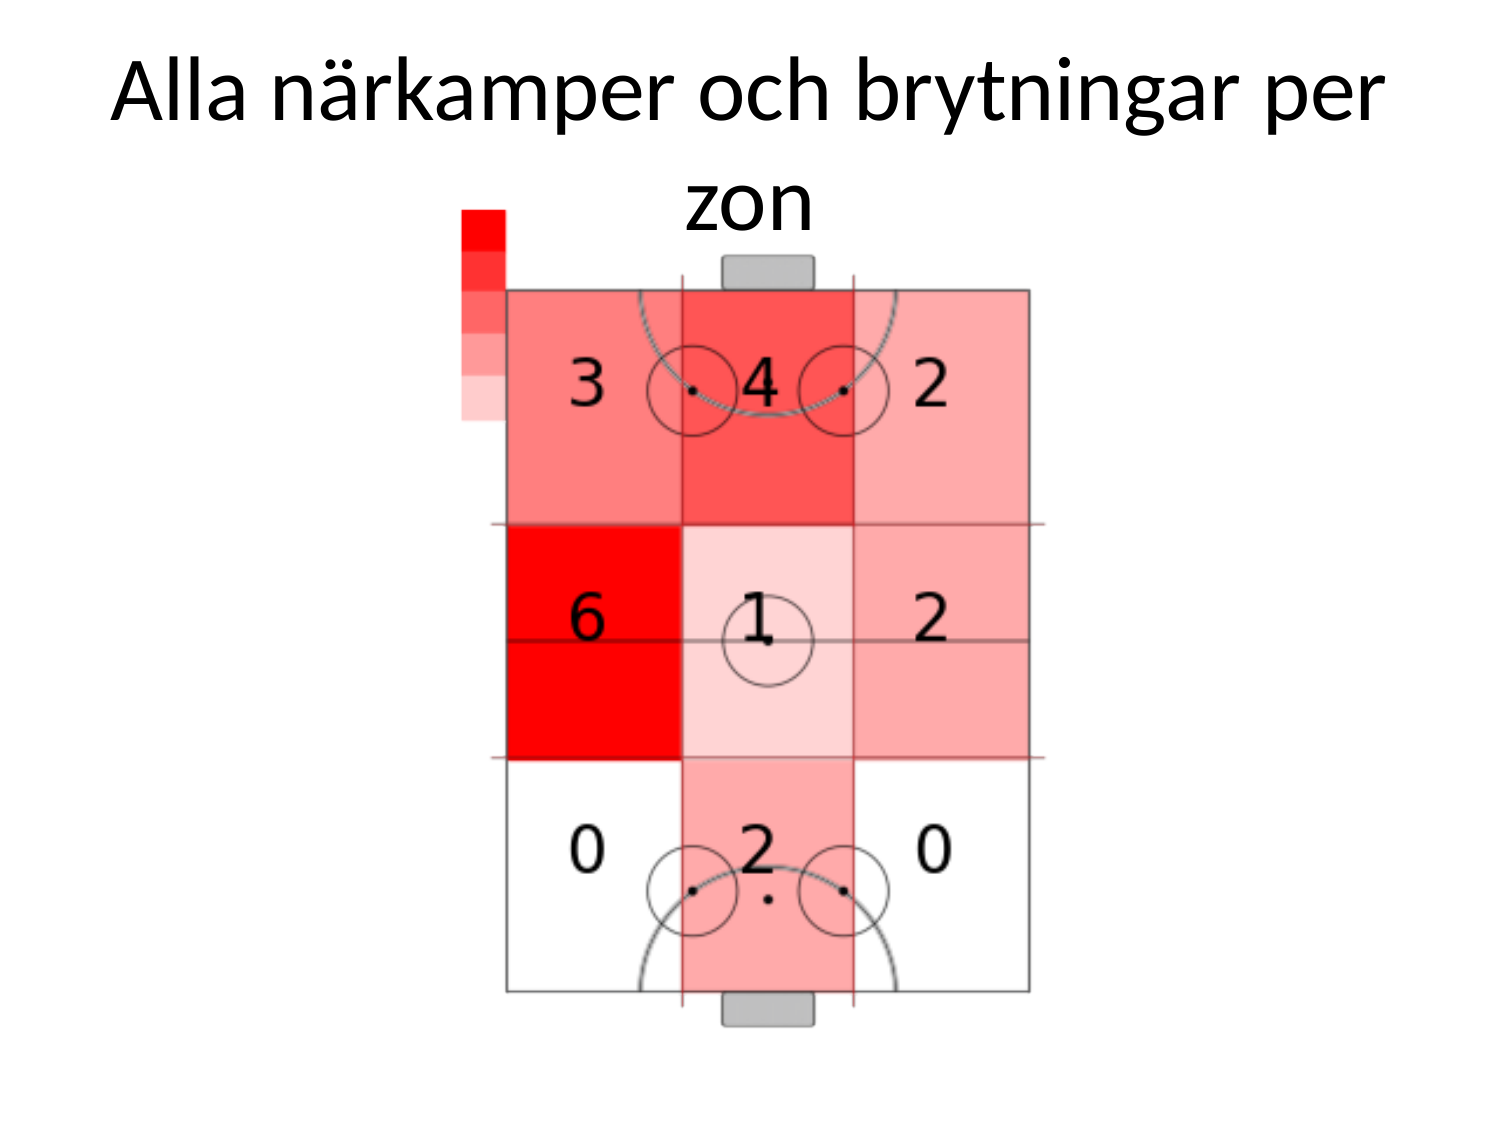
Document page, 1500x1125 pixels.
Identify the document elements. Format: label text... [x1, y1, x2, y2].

picture [0, 74, 1500, 1125]
title Alla närkamper och brytningar per zon [75, 45, 1425, 73]
